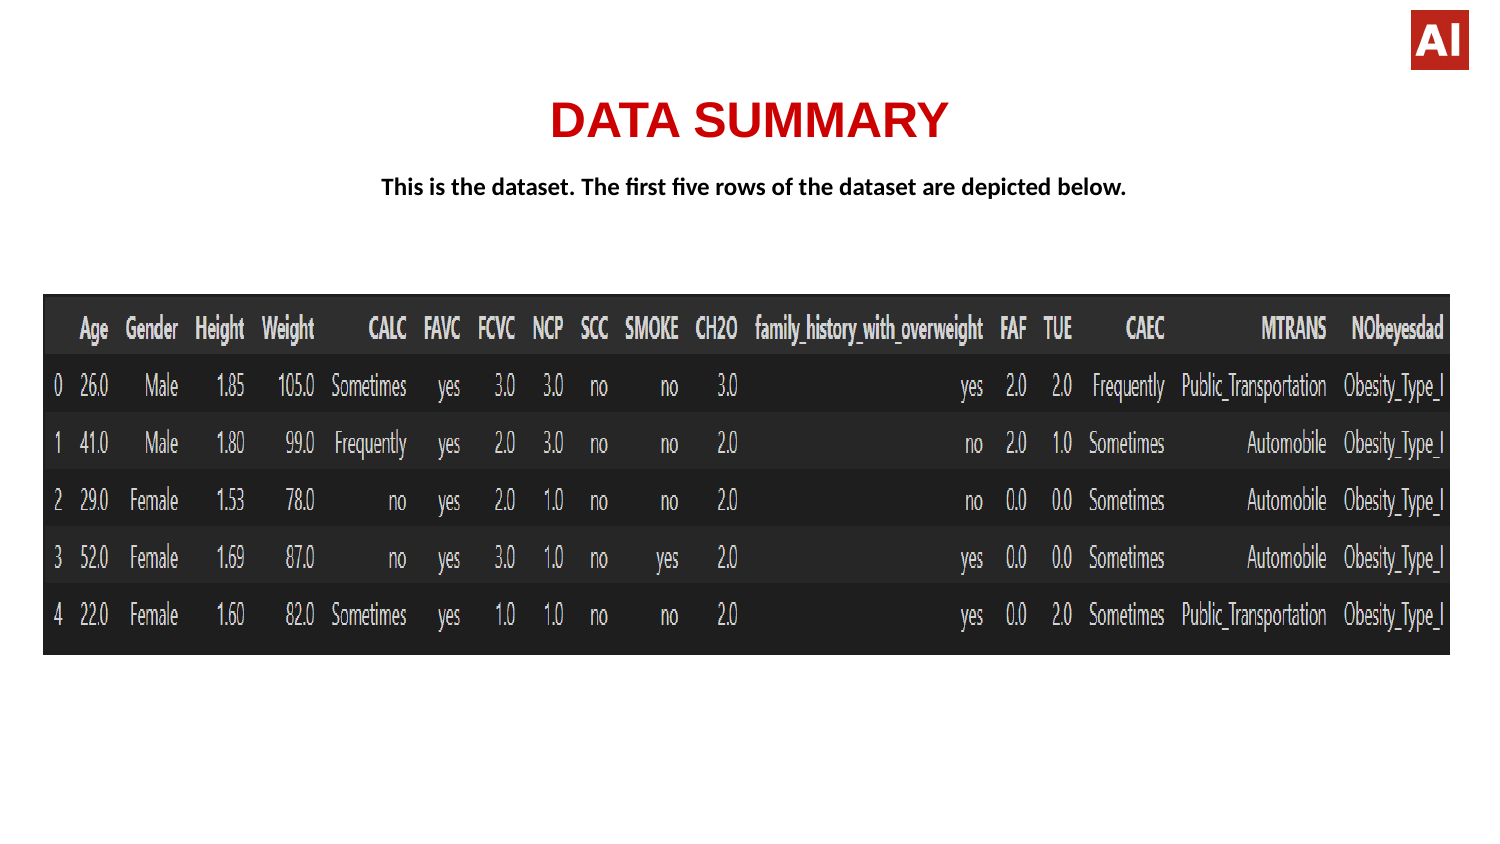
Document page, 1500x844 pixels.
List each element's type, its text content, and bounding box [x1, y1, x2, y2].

title DATA SUMMARY [51, 72, 1449, 158]
picture [43, 293, 1451, 655]
text_box This is the dataset. The first five rows of the dataset are depicted below. [42, 158, 1449, 208]
picture [1411, 10, 1469, 70]
